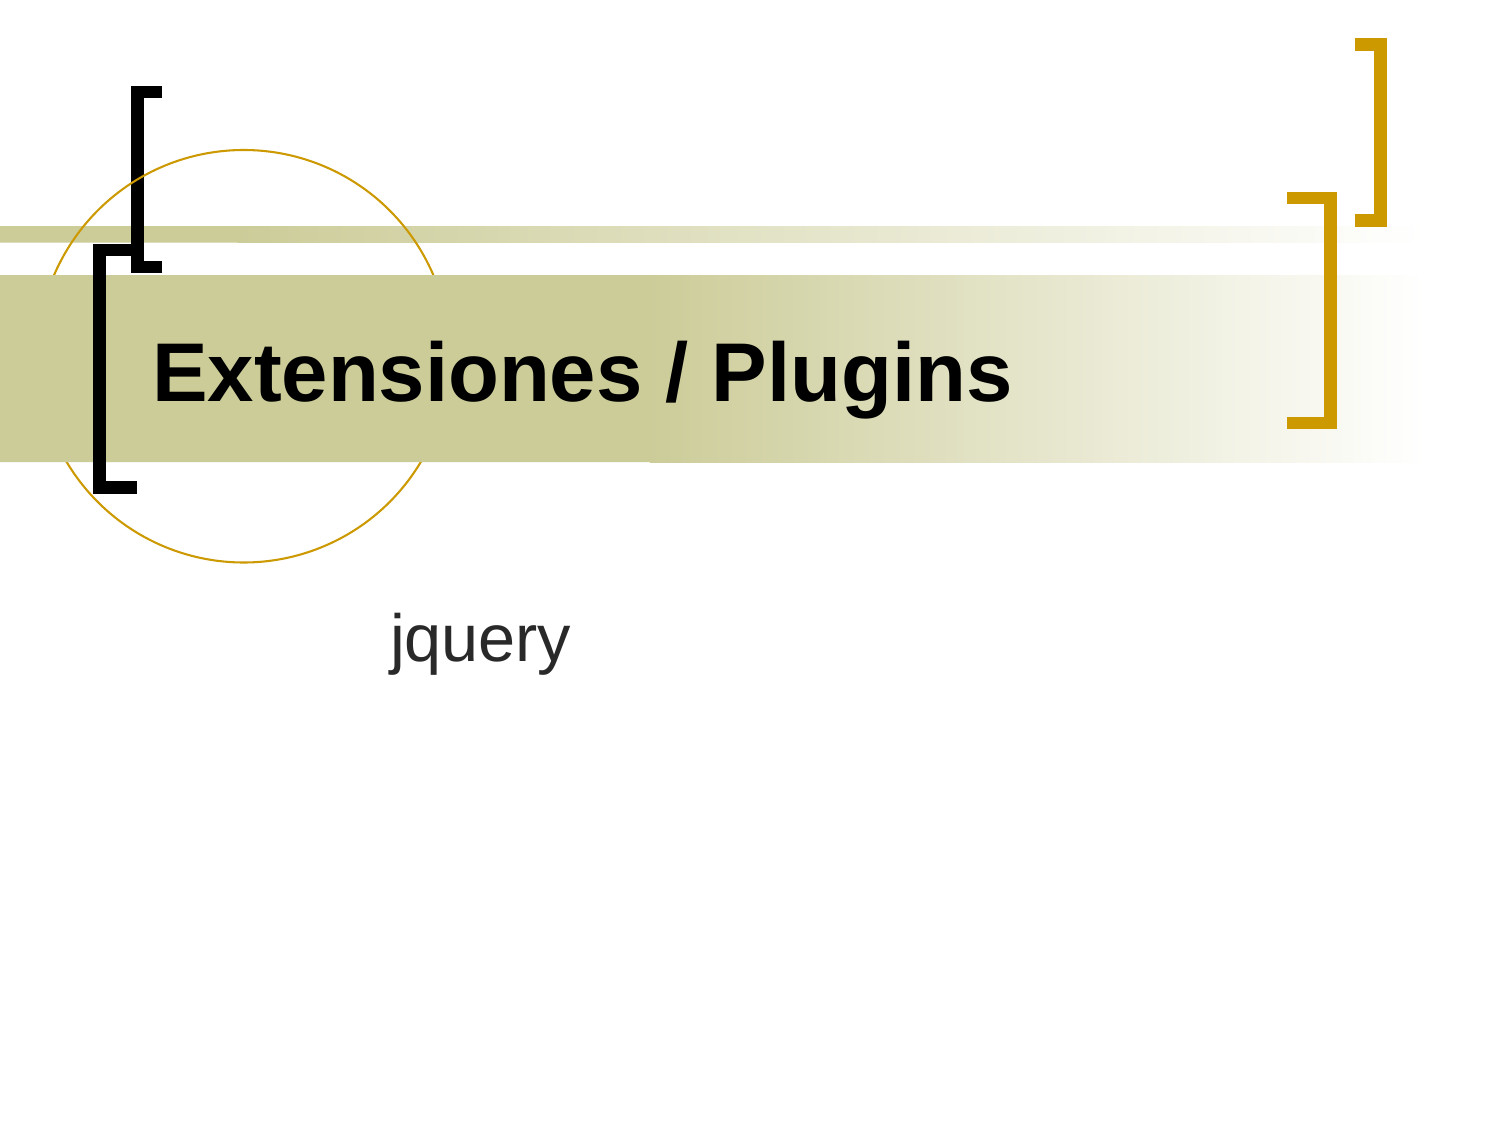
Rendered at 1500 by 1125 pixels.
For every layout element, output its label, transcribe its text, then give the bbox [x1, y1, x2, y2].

subtitle jquery [375, 587, 1300, 900]
title Extensiones / Plugins [137, 236, 1300, 500]
